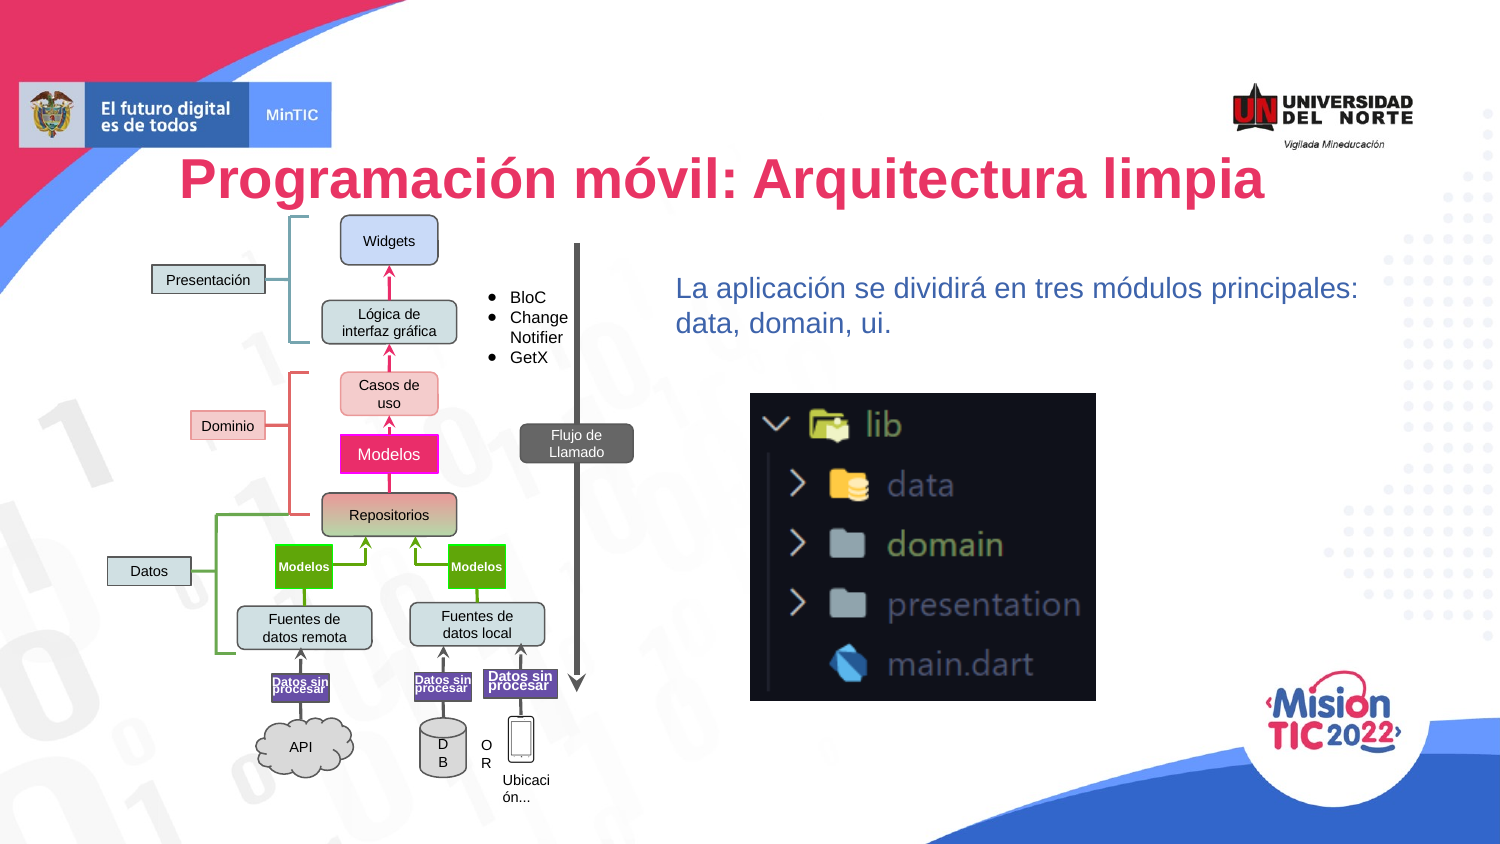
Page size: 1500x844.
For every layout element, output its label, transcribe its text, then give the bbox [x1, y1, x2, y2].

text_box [415, 535, 506, 589]
text_box Datos [107, 556, 185, 586]
text_box Flujo de Llamado [520, 424, 572, 463]
picture [0, 0, 1500, 844]
text_box Dominio [190, 411, 259, 440]
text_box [264, 371, 311, 515]
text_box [414, 645, 472, 719]
text_box Ubicación... [487, 755, 572, 821]
text_box Fuentes de datos local [410, 602, 545, 646]
text_box Presentación [151, 265, 259, 294]
text_box Flujo de Llamado [581, 424, 634, 463]
text_box Widgets [340, 215, 439, 265]
text_box Repositorios [322, 492, 457, 537]
text_box Programación móvil: Arquitectura limpia [168, 24, 1406, 216]
text_box BloC ChangeNotifier GetX [450, 272, 572, 383]
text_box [264, 215, 311, 344]
text_box Casos de uso [340, 372, 439, 416]
text_box Fuentes de datos remota [294, 606, 372, 650]
text_box Lógica de interfaz gráfica [322, 300, 450, 344]
text_box Modelos [340, 435, 438, 474]
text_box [483, 642, 558, 715]
text_box API [255, 718, 354, 778]
text_box DB [420, 725, 466, 778]
text_box La aplicación se dividirá en tres módulos principales: data, domain, ui. [660, 254, 1395, 354]
text_box BloC ChangeNotifier GetX [581, 272, 591, 383]
text_box OR [466, 721, 500, 787]
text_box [294, 535, 366, 589]
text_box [190, 514, 289, 656]
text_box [271, 646, 330, 720]
